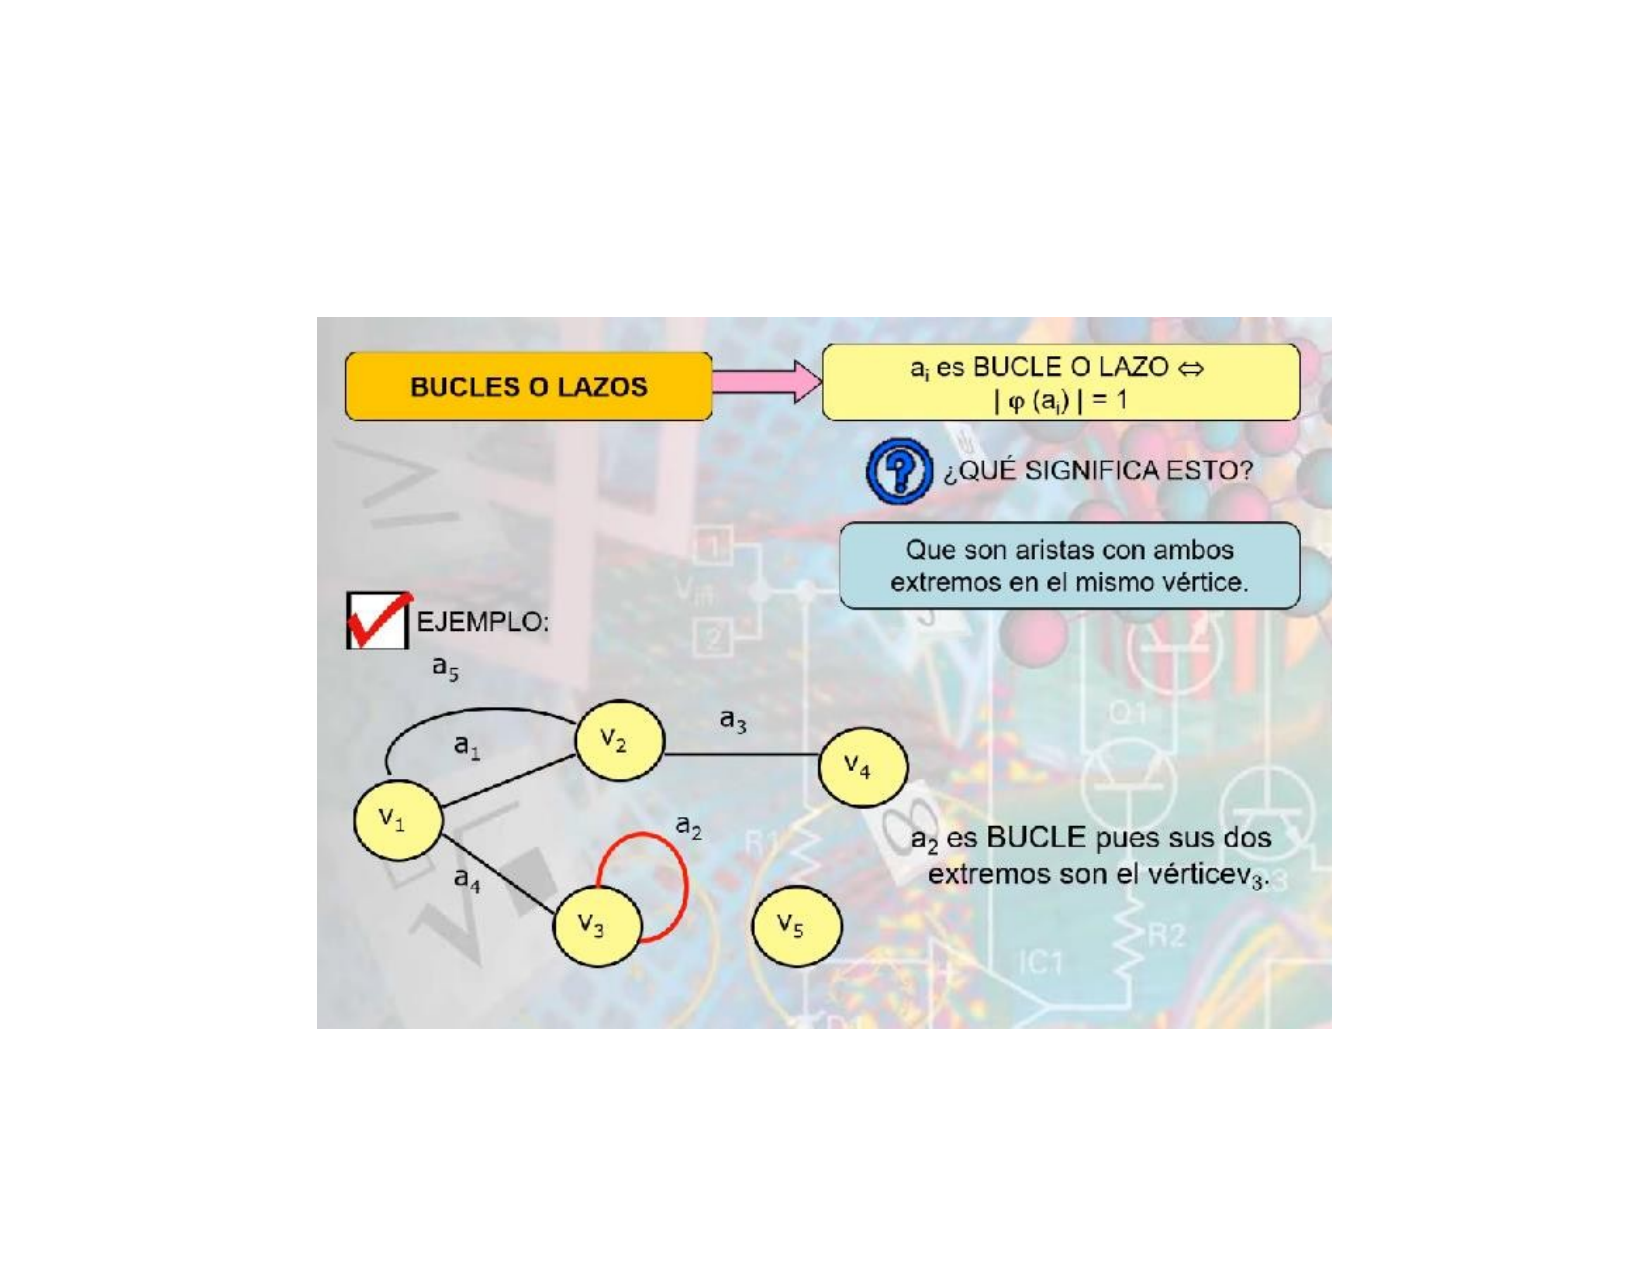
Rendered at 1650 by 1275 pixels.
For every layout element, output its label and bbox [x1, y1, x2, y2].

picture [317, 317, 1333, 1029]
